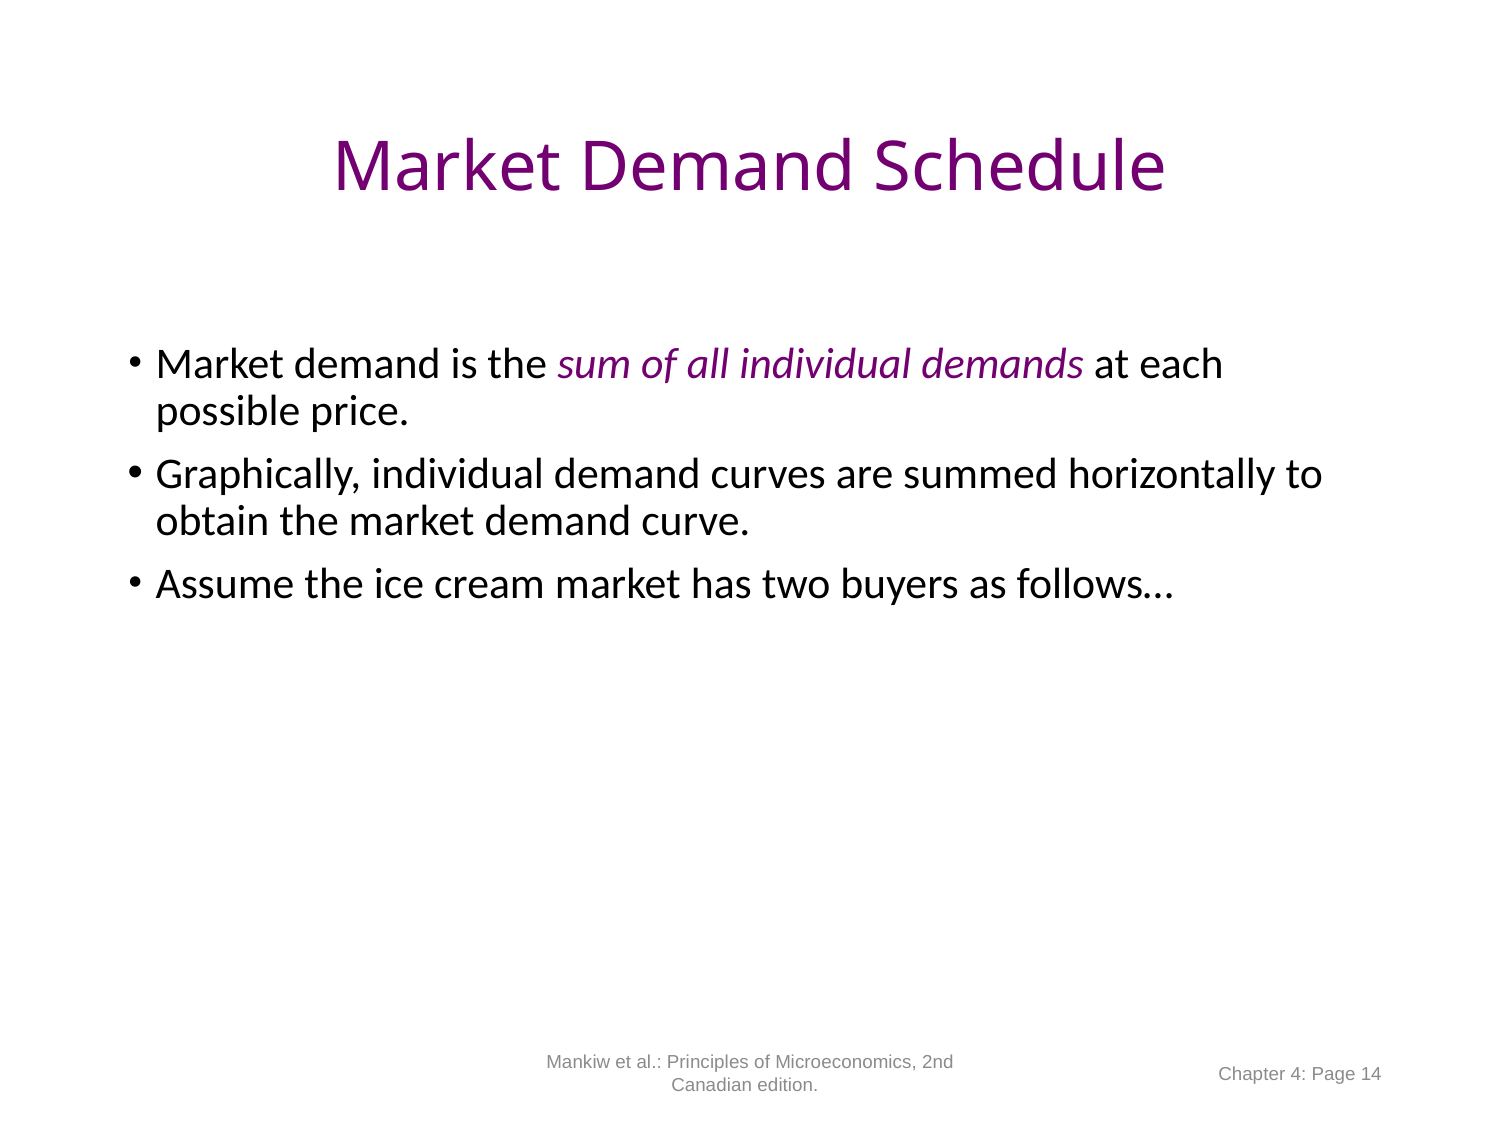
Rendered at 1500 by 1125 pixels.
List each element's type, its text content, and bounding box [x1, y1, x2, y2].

footer Mankiw et al.: Principles of Microeconomics, 2nd Canadian edition. [496, 1042, 1004, 1103]
title Market Demand Schedule [103, 59, 1397, 278]
list Market demand is the sum of all individual demands at each possible price. Graphically, individual demand curves are summed horizontally to obtain the market demand curve. Assume the ice cream market has two buyers as follows… [112, 237, 1388, 1038]
slide_number Chapter 4: Page 14 [1059, 1042, 1397, 1103]
